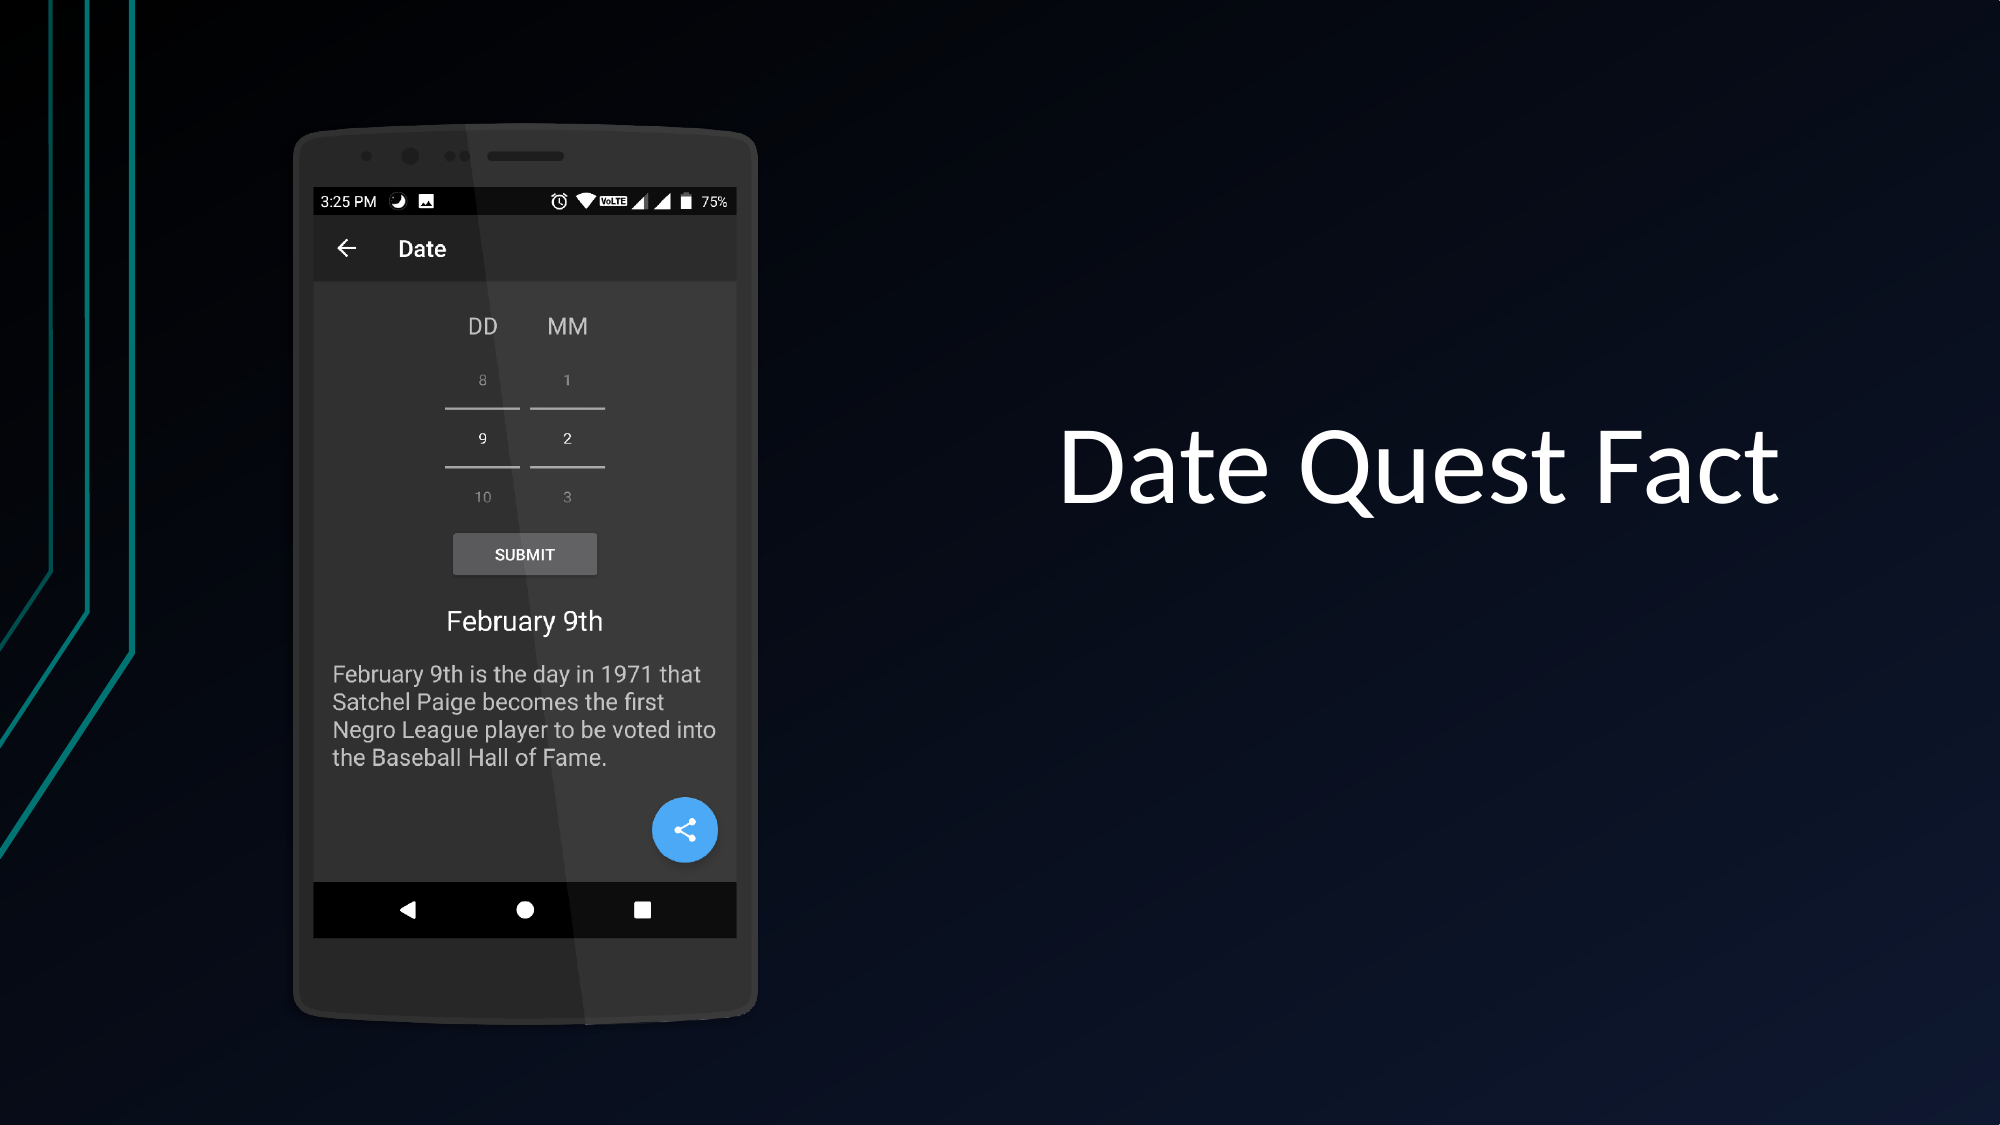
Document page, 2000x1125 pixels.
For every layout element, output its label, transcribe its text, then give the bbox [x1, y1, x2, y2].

title Date Quest Fact [1037, 337, 1837, 539]
picture [211, 0, 838, 1125]
